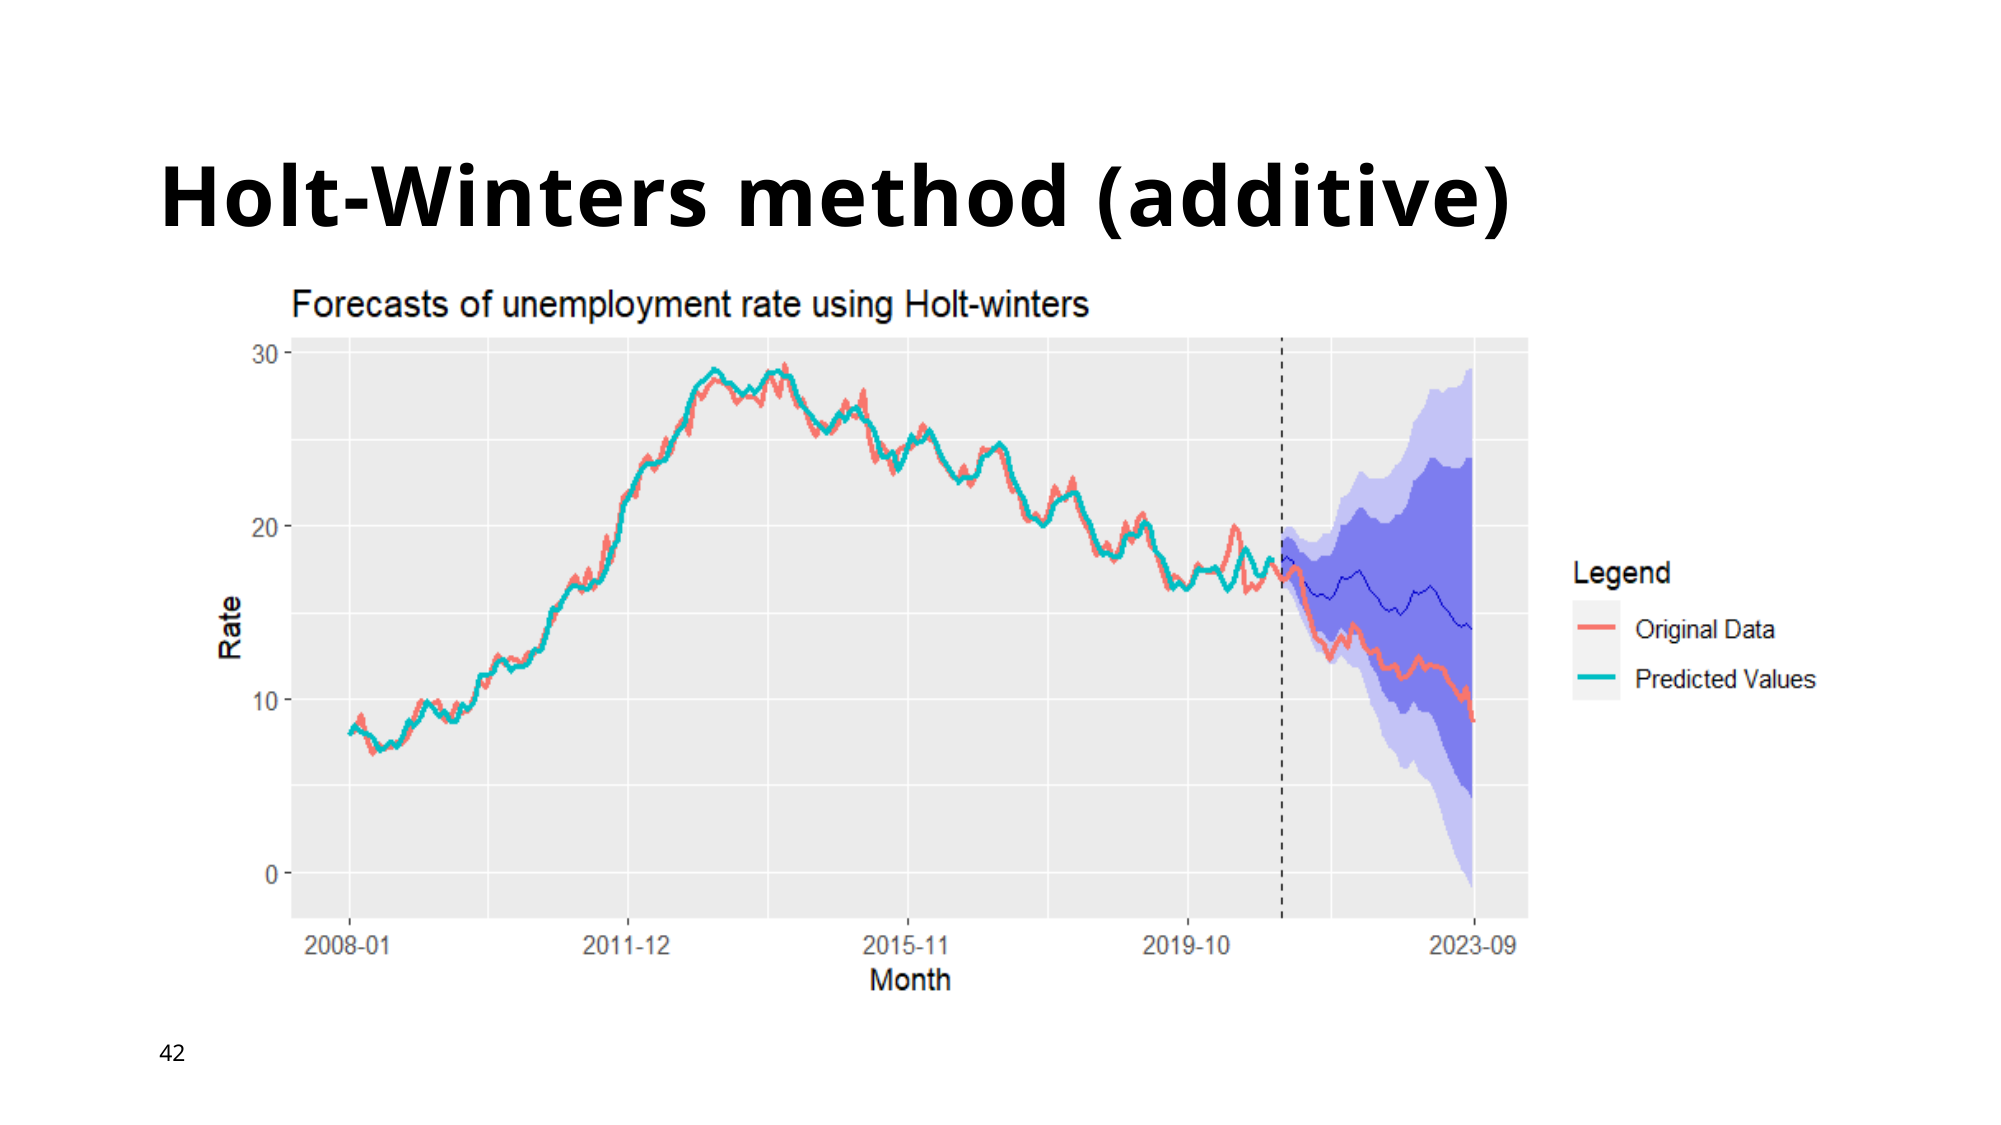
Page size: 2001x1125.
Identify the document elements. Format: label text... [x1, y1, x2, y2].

slide_number 42 [159, 1038, 246, 1080]
picture [201, 271, 1848, 1013]
title Holt-Winters method (additive) [158, 144, 1763, 245]
